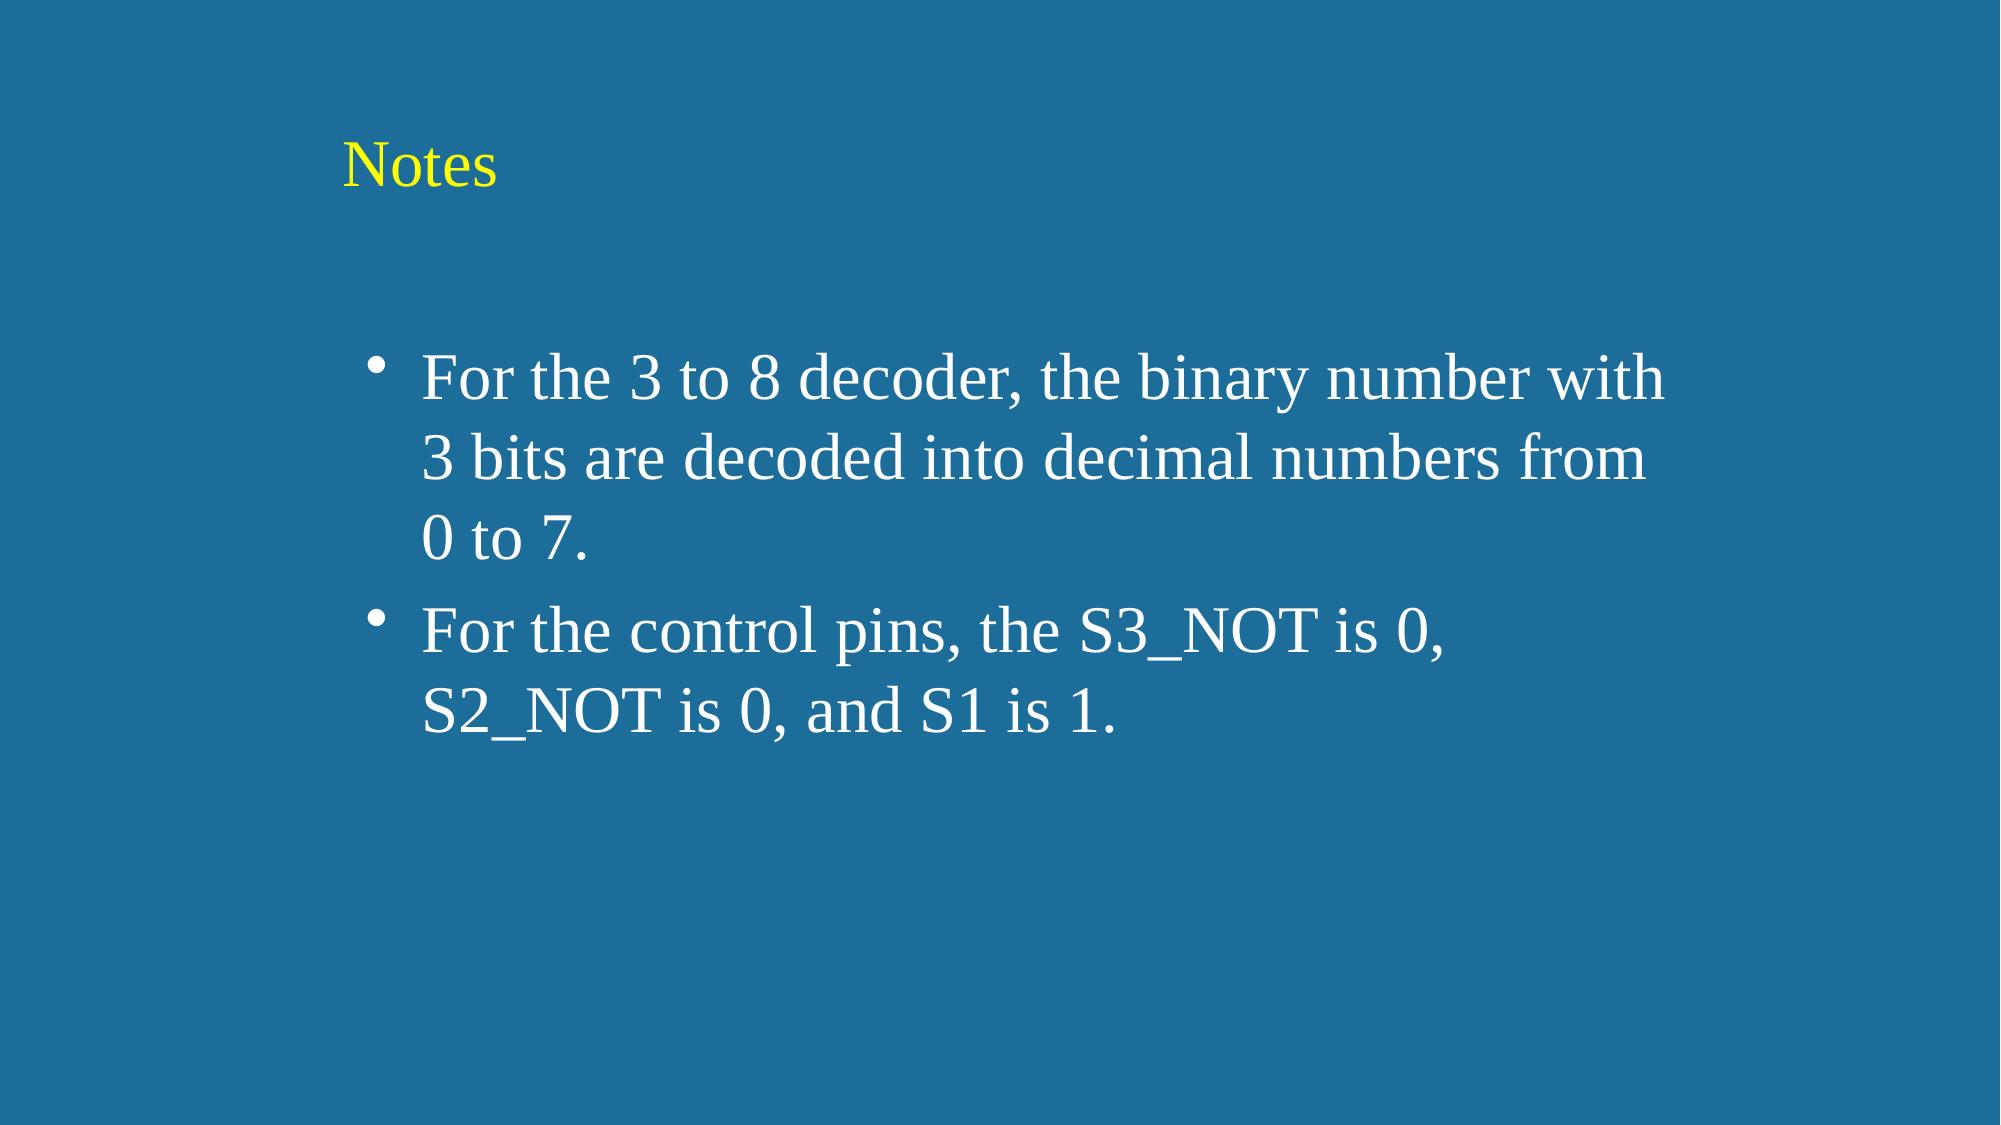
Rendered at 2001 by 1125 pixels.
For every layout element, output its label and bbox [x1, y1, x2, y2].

text_box [327, 112, 514, 207]
list [350, 324, 1713, 1000]
